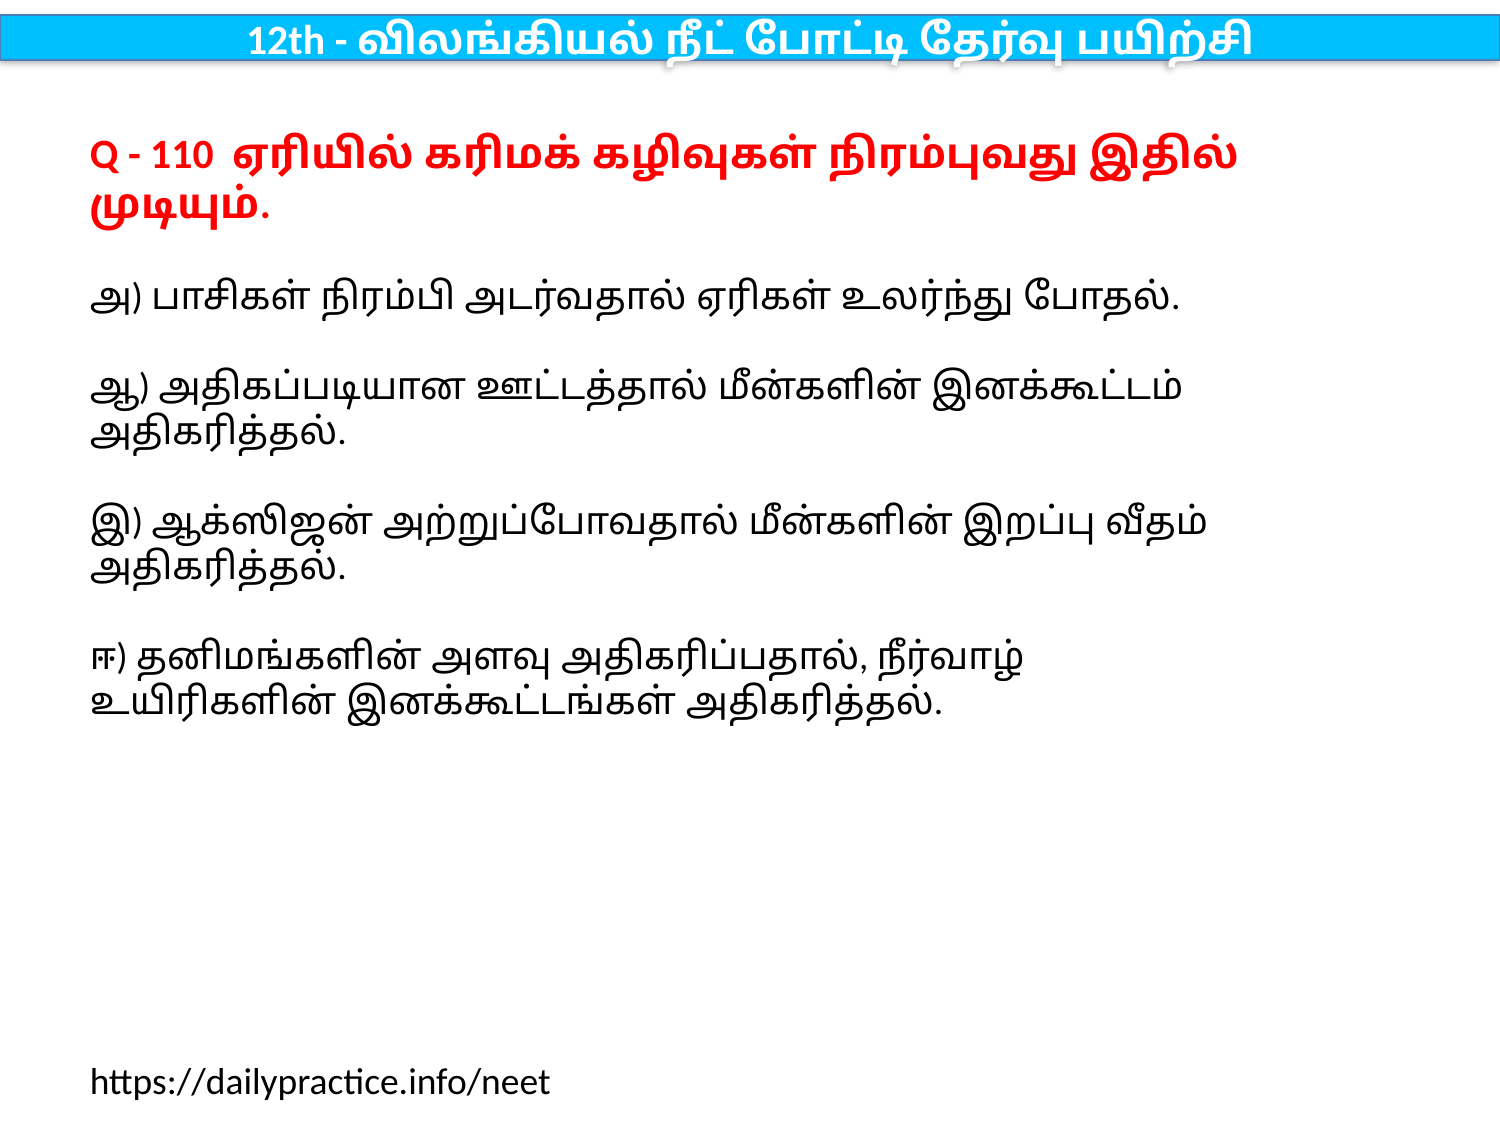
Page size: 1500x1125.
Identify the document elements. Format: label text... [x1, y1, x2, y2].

text_box 12th - விலங்கியல் நீட் போட்டி தேர்வு பயிற்சி [0, 14, 1500, 61]
text_box https://dailypractice.info/neet [74, 1049, 675, 1110]
text_box Q - 110 ஏரியில் கரிமக் கழிவுகள் நிரம்புவது இதில் முடியும். அ) பாசிகள் நிரம்பி அடர்வதால் ஏரிகள் உலர்ந்து போதல். ஆ) அதிகப்படியான ஊட்டத்தால் மீன்களின் இனக்கூட்டம் அதிகரித்தல். இ) ஆக்ஸிஜன் அற்றுப்போவதால் மீன்களின் இறப்பு வீதம் அதிகரித்தல். ஈ) தனிமங்களின் அளவு அதிகரிப்பதால், நீர்வாழ் உயிரிகளின் இனக்கூட்டங்கள் அதிகரித்தல். [74, 74, 1275, 730]
